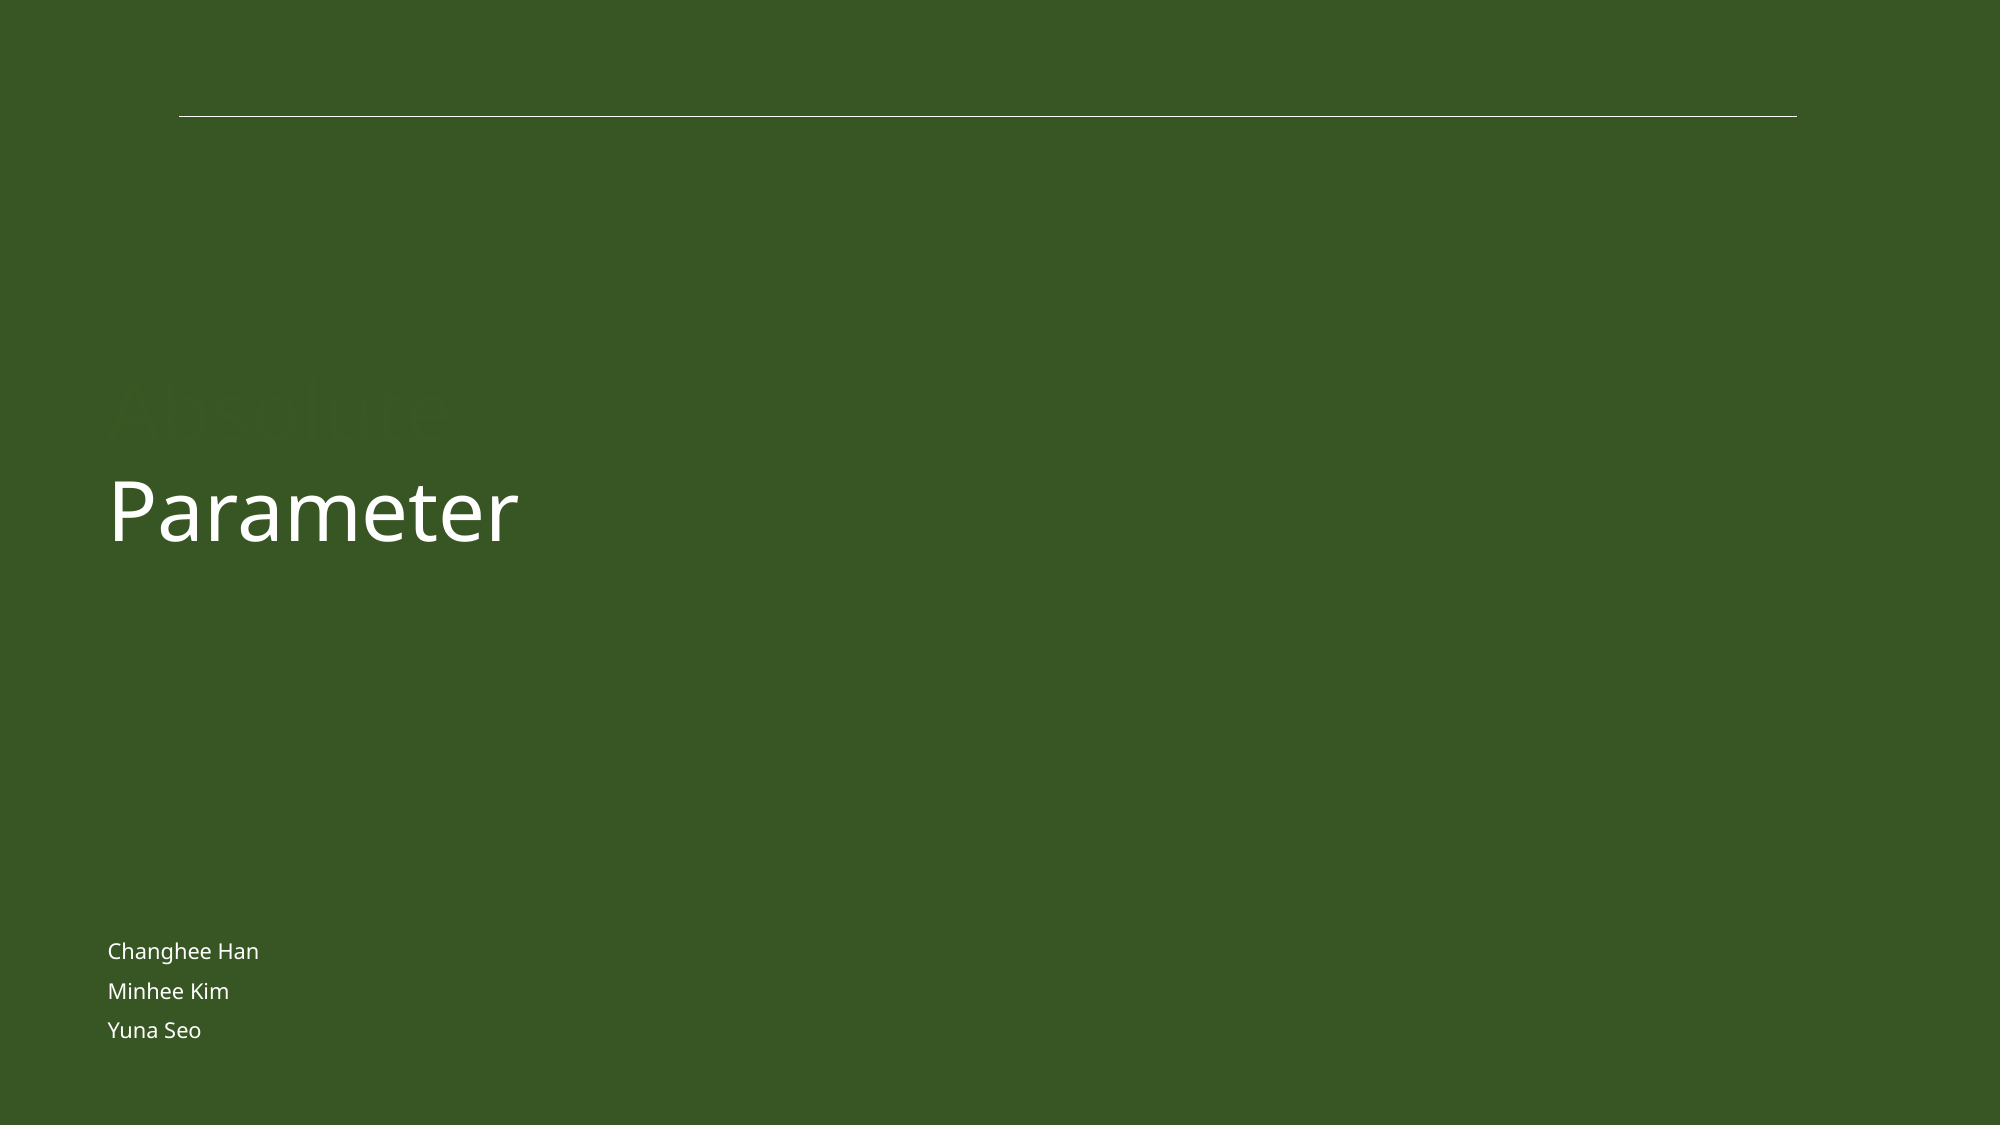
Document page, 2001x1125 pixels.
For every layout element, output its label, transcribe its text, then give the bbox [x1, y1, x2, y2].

text_box Absolute Parameter [93, 350, 729, 566]
text_box Changhee Han Minhee Kim Yuna Seo [93, 917, 334, 1051]
